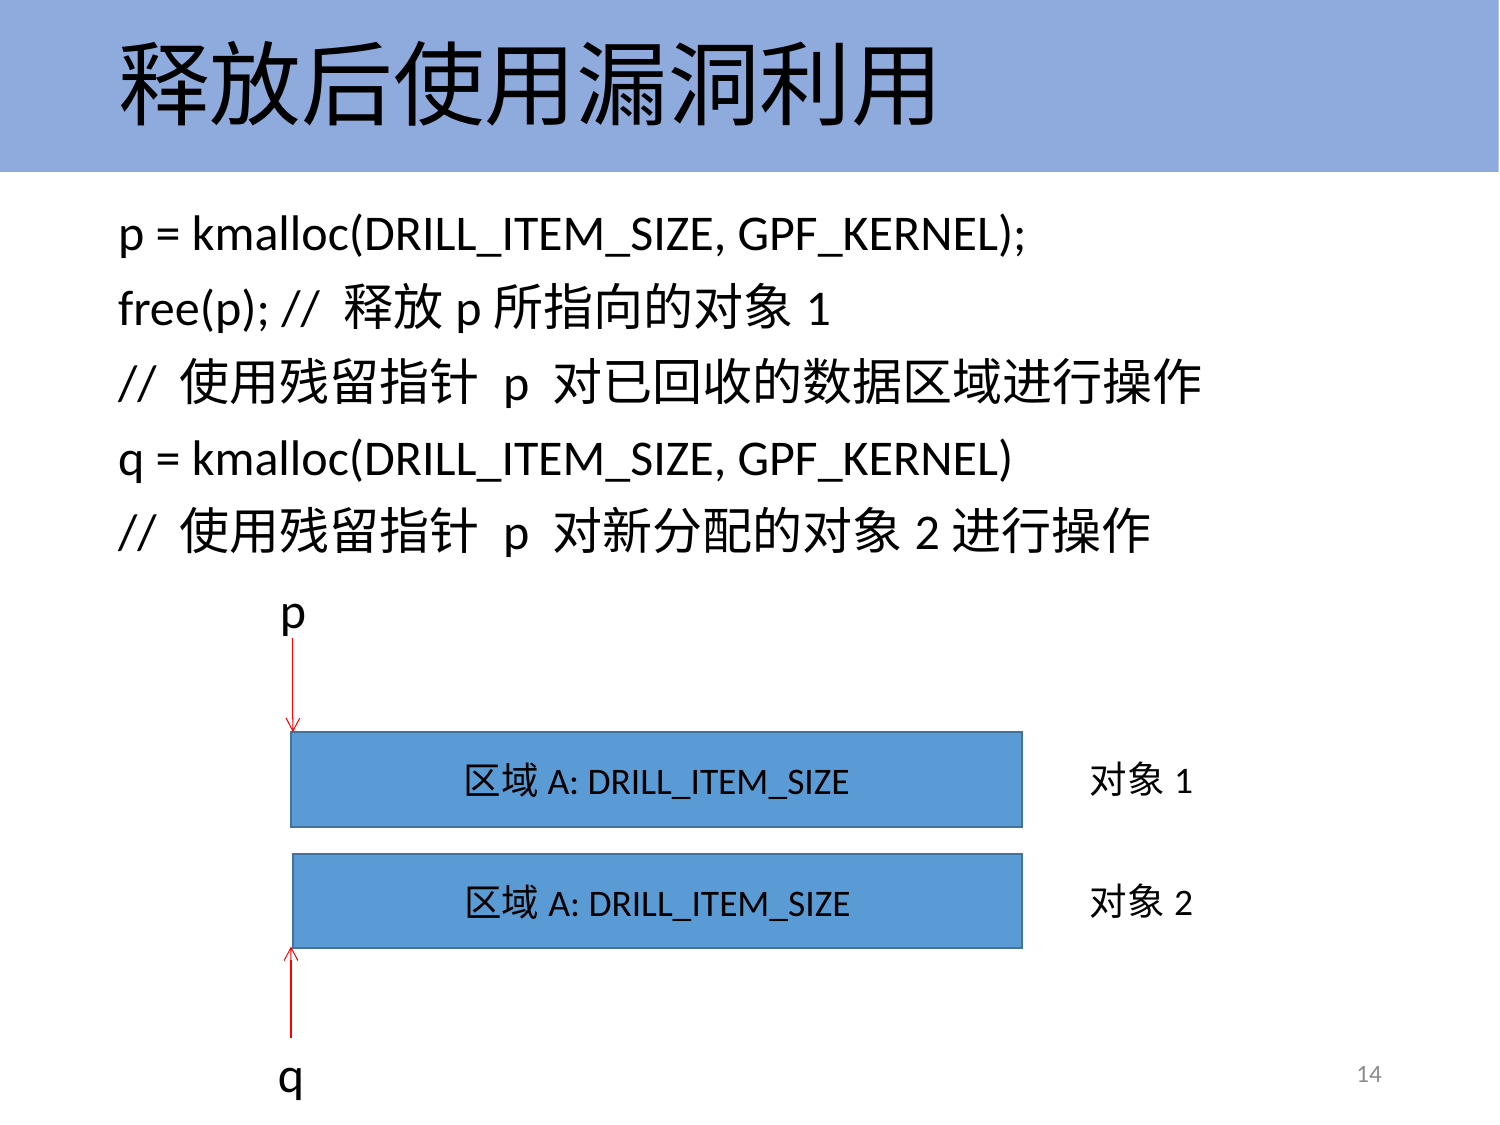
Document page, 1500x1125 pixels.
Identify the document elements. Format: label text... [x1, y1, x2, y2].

text_box p [258, 571, 327, 647]
text_box 对象1 [1075, 749, 1213, 809]
text_box 区域A: DRILL_ITEM_SIZE [292, 853, 1023, 949]
slide_number 14 [1059, 1042, 1397, 1103]
title 释放后使用漏洞利用 [103, 3, 1397, 174]
text_box q [256, 1035, 326, 1111]
list p = kmalloc(DRILL_ITEM_SIZE, GPF_KERNEL); free(p); // 释放p所指向的对象1 // 使用残留指针 p 对已回收的数据区域进行操作 q = kmalloc(DRILL_ITEM_SIZE, GPF_KERNEL) // 使用残留指针 p 对新分配的对象2进行操作 [103, 200, 1397, 516]
text_box 对象2 [1075, 870, 1213, 931]
text_box 区域A: DRILL_ITEM_SIZE [290, 731, 1023, 828]
